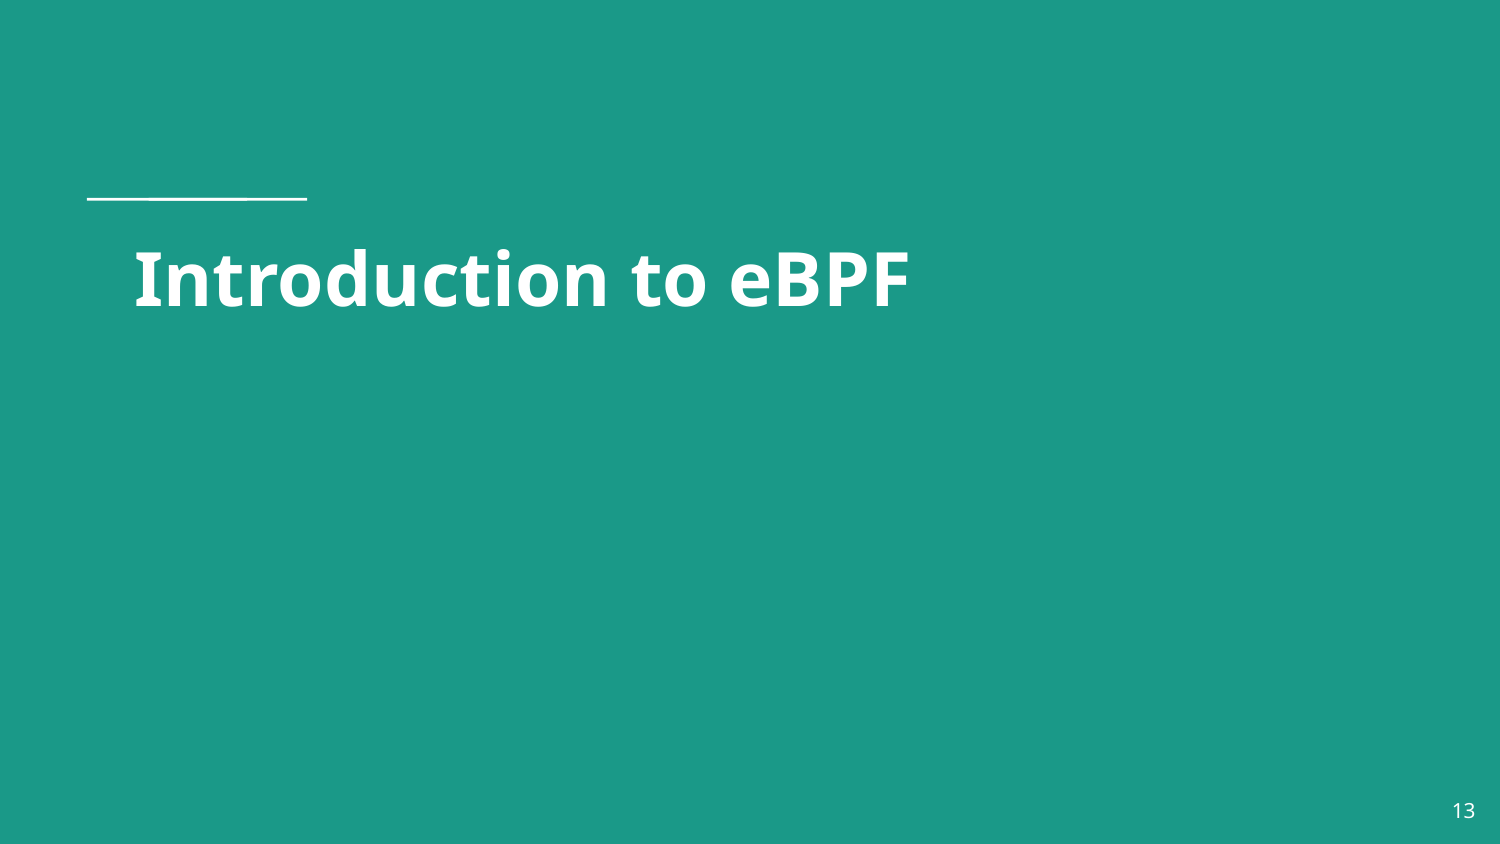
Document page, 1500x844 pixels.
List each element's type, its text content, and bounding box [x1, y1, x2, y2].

slide_number ‹#› [1400, 779, 1491, 844]
title Introduction to eBPF [119, 216, 1381, 466]
